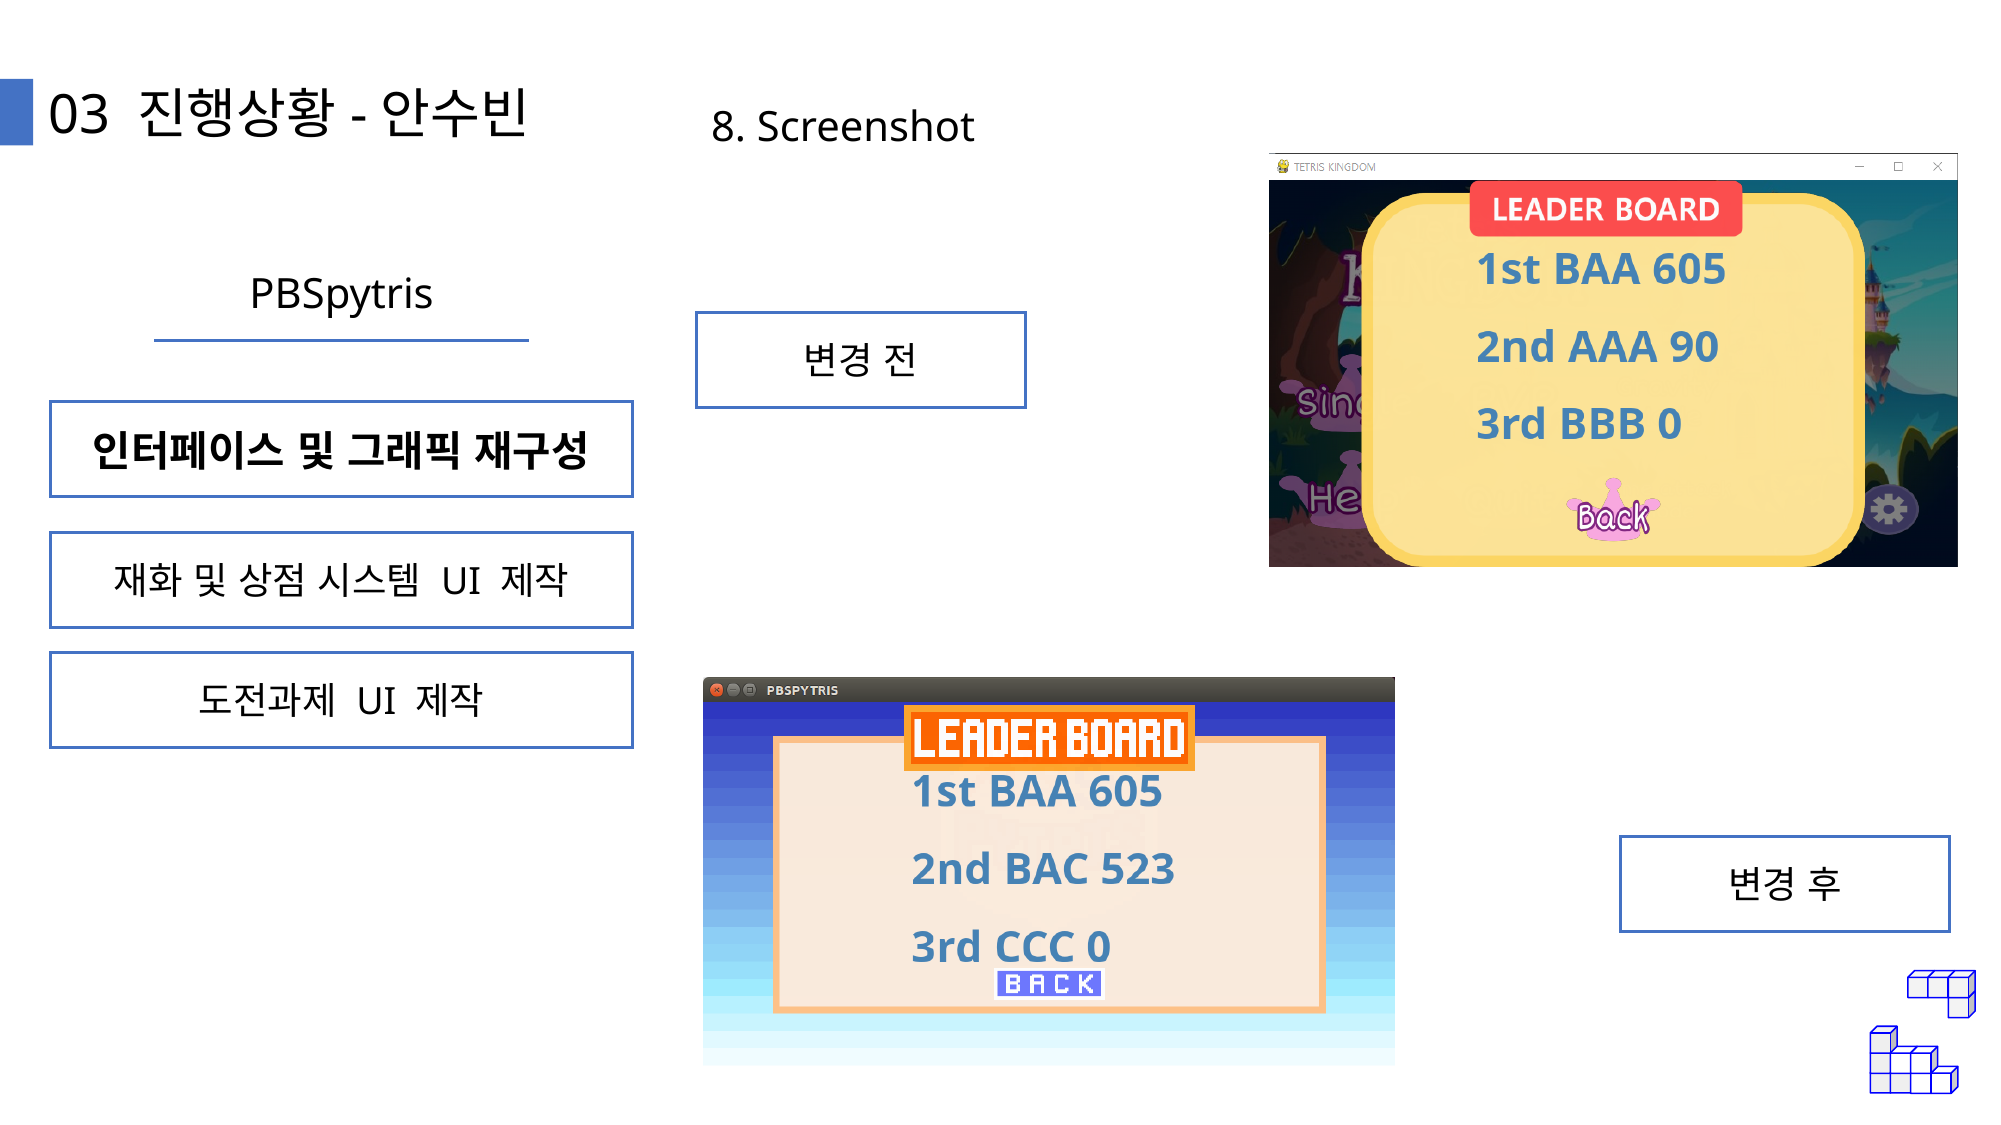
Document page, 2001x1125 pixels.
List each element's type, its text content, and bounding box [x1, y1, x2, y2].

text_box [1870, 970, 1976, 1094]
picture [1269, 153, 1959, 567]
text_box 8. Screenshot [696, 92, 1214, 158]
text_box 변경 후 [1620, 836, 1951, 932]
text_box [50, 259, 633, 748]
picture [703, 677, 1395, 1091]
text_box 변경 전 [695, 311, 1026, 408]
text_box [0, 78, 33, 146]
text_box 03 진행상황-안수빈 [33, 71, 1034, 152]
